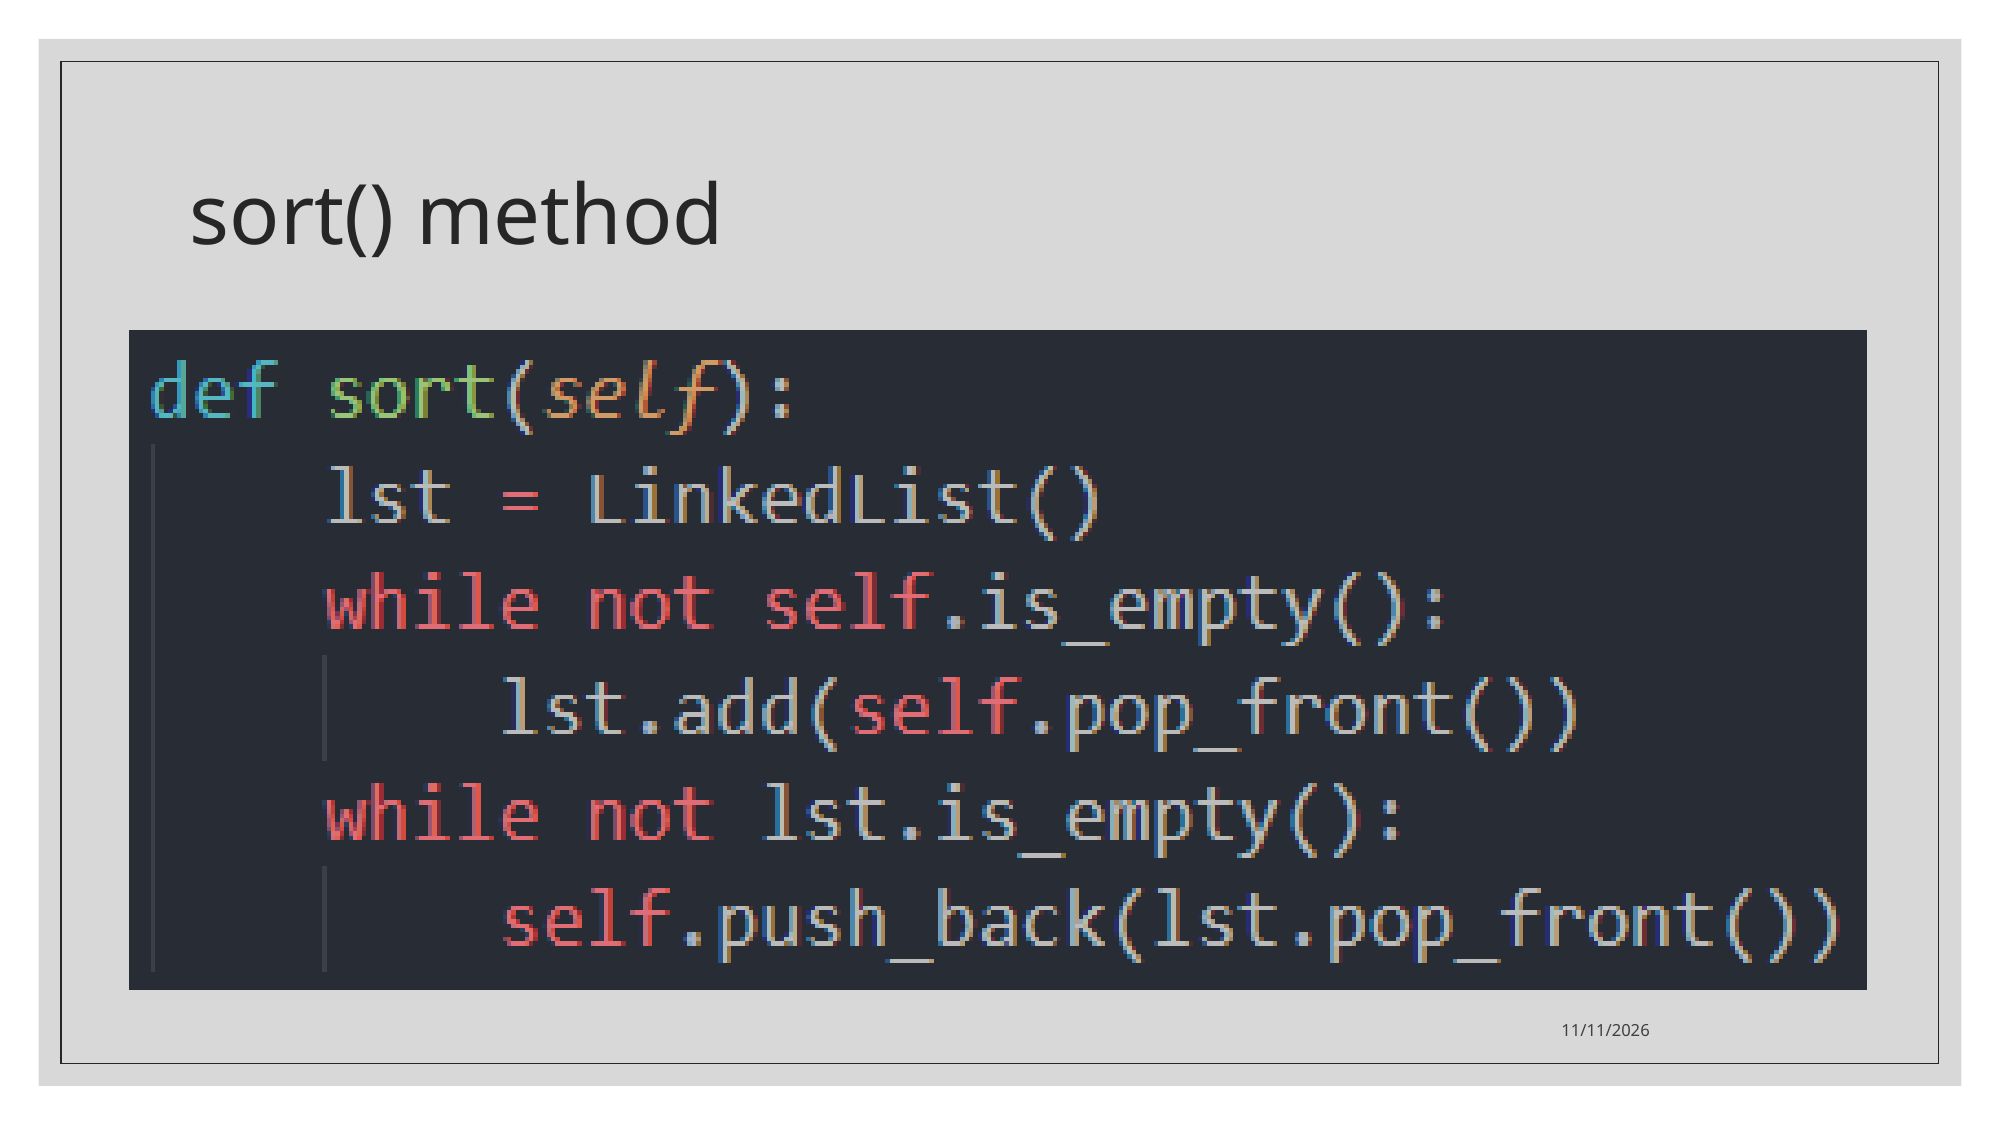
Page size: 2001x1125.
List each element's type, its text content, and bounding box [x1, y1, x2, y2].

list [129, 330, 1867, 990]
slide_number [1190, 999, 1665, 1050]
title sort() method [174, 105, 1825, 325]
